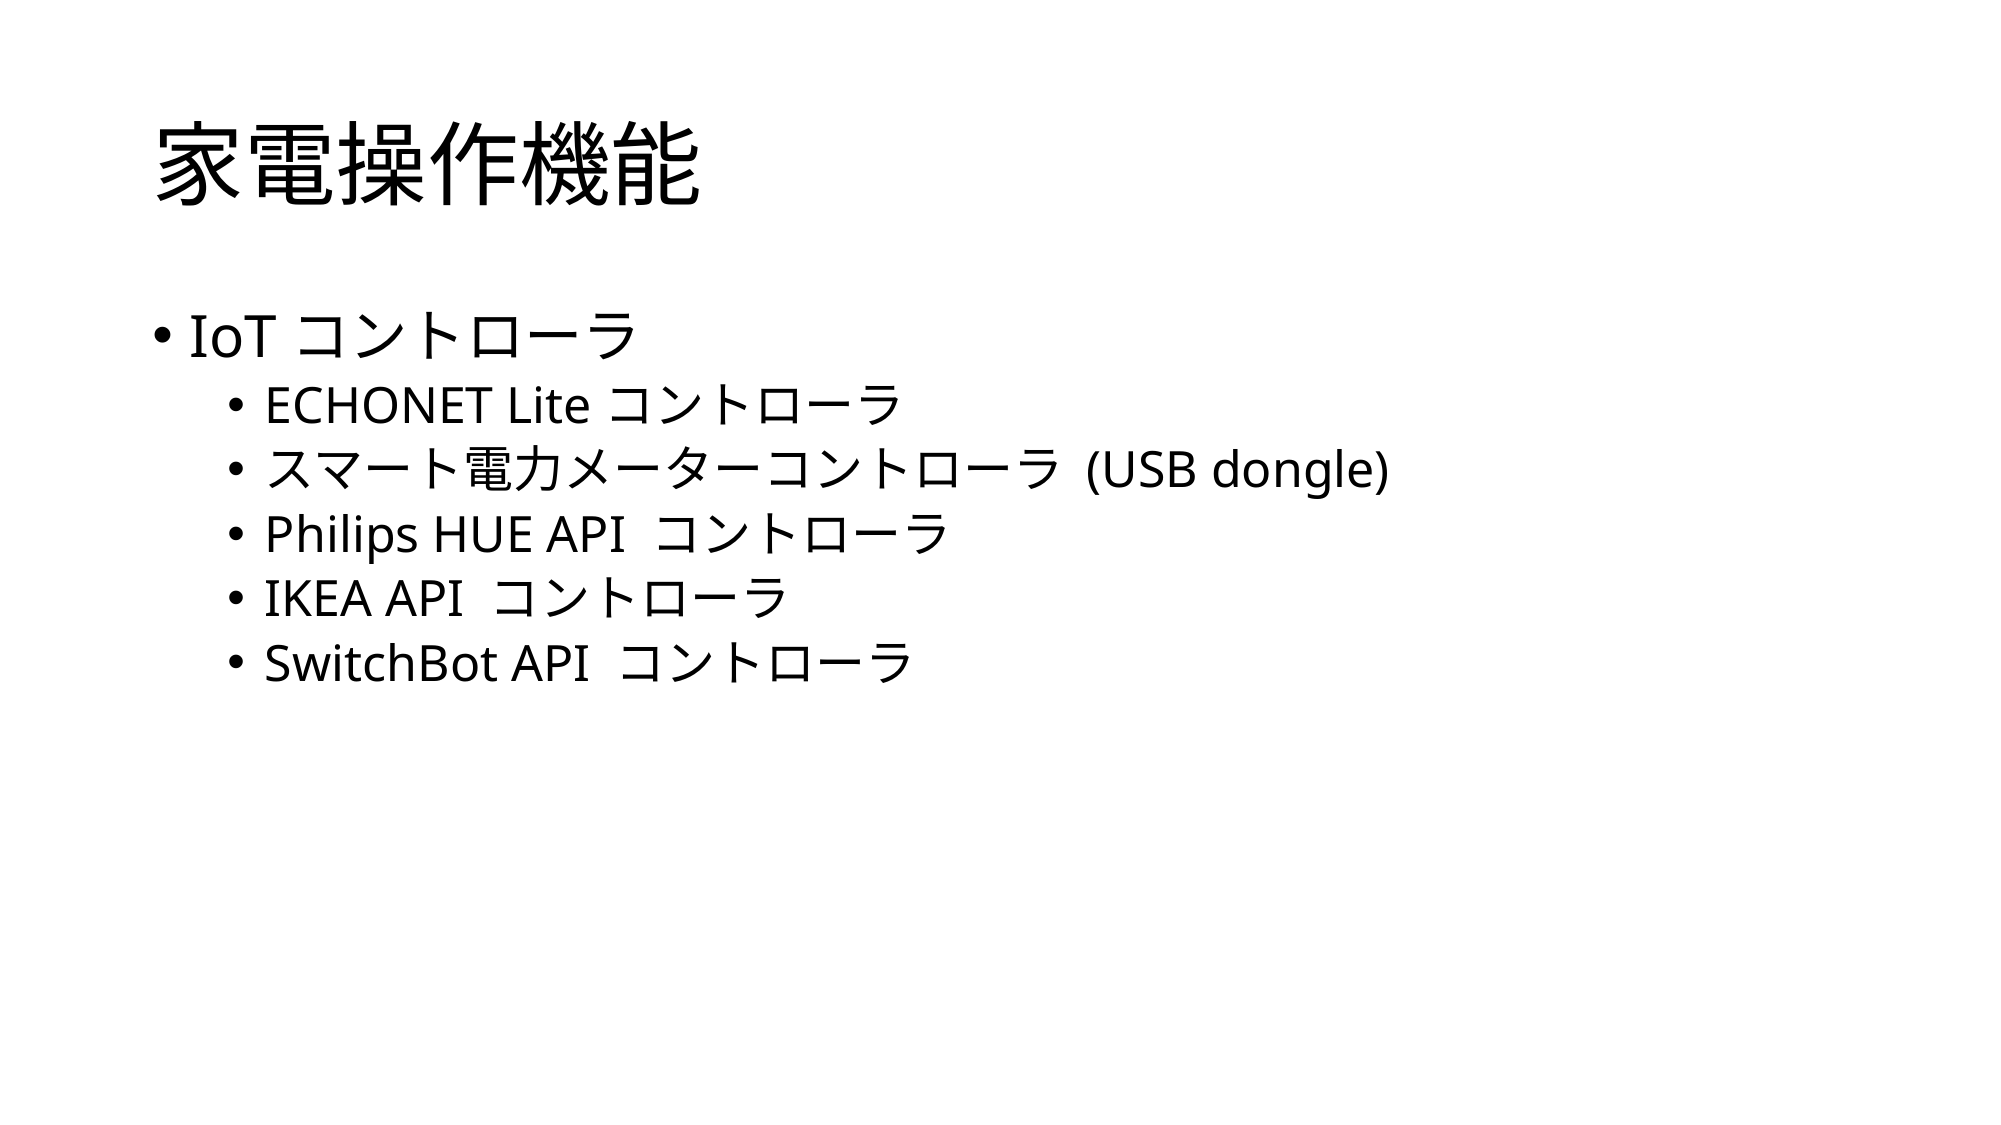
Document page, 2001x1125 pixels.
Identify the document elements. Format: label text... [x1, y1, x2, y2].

title 家電操作機能 [137, 59, 1863, 278]
list IoTコントローラ ECHONET Liteコントローラ スマート電力メーターコントローラ (USB dongle) Philips HUE API コントローラ IKEA API コントローラ SwitchBot API コントローラ [137, 299, 1863, 1014]
